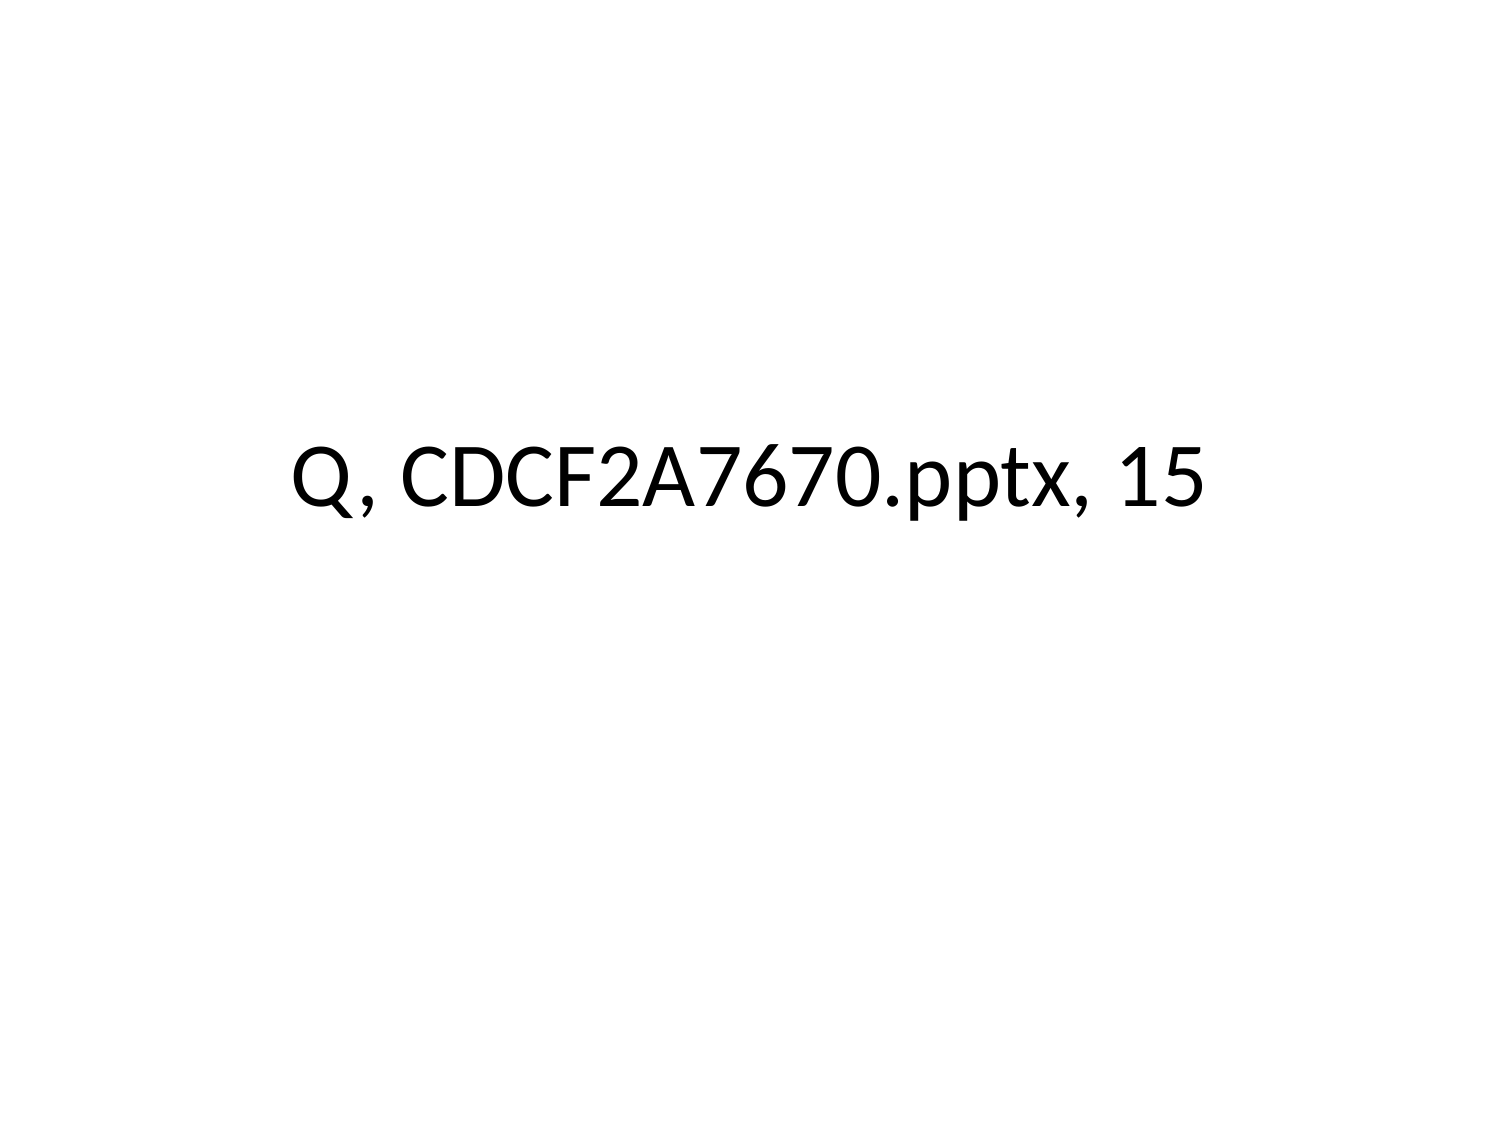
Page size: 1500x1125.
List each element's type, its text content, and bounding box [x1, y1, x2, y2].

title Q, CDCF2A7670.pptx, 15 [112, 349, 1388, 591]
